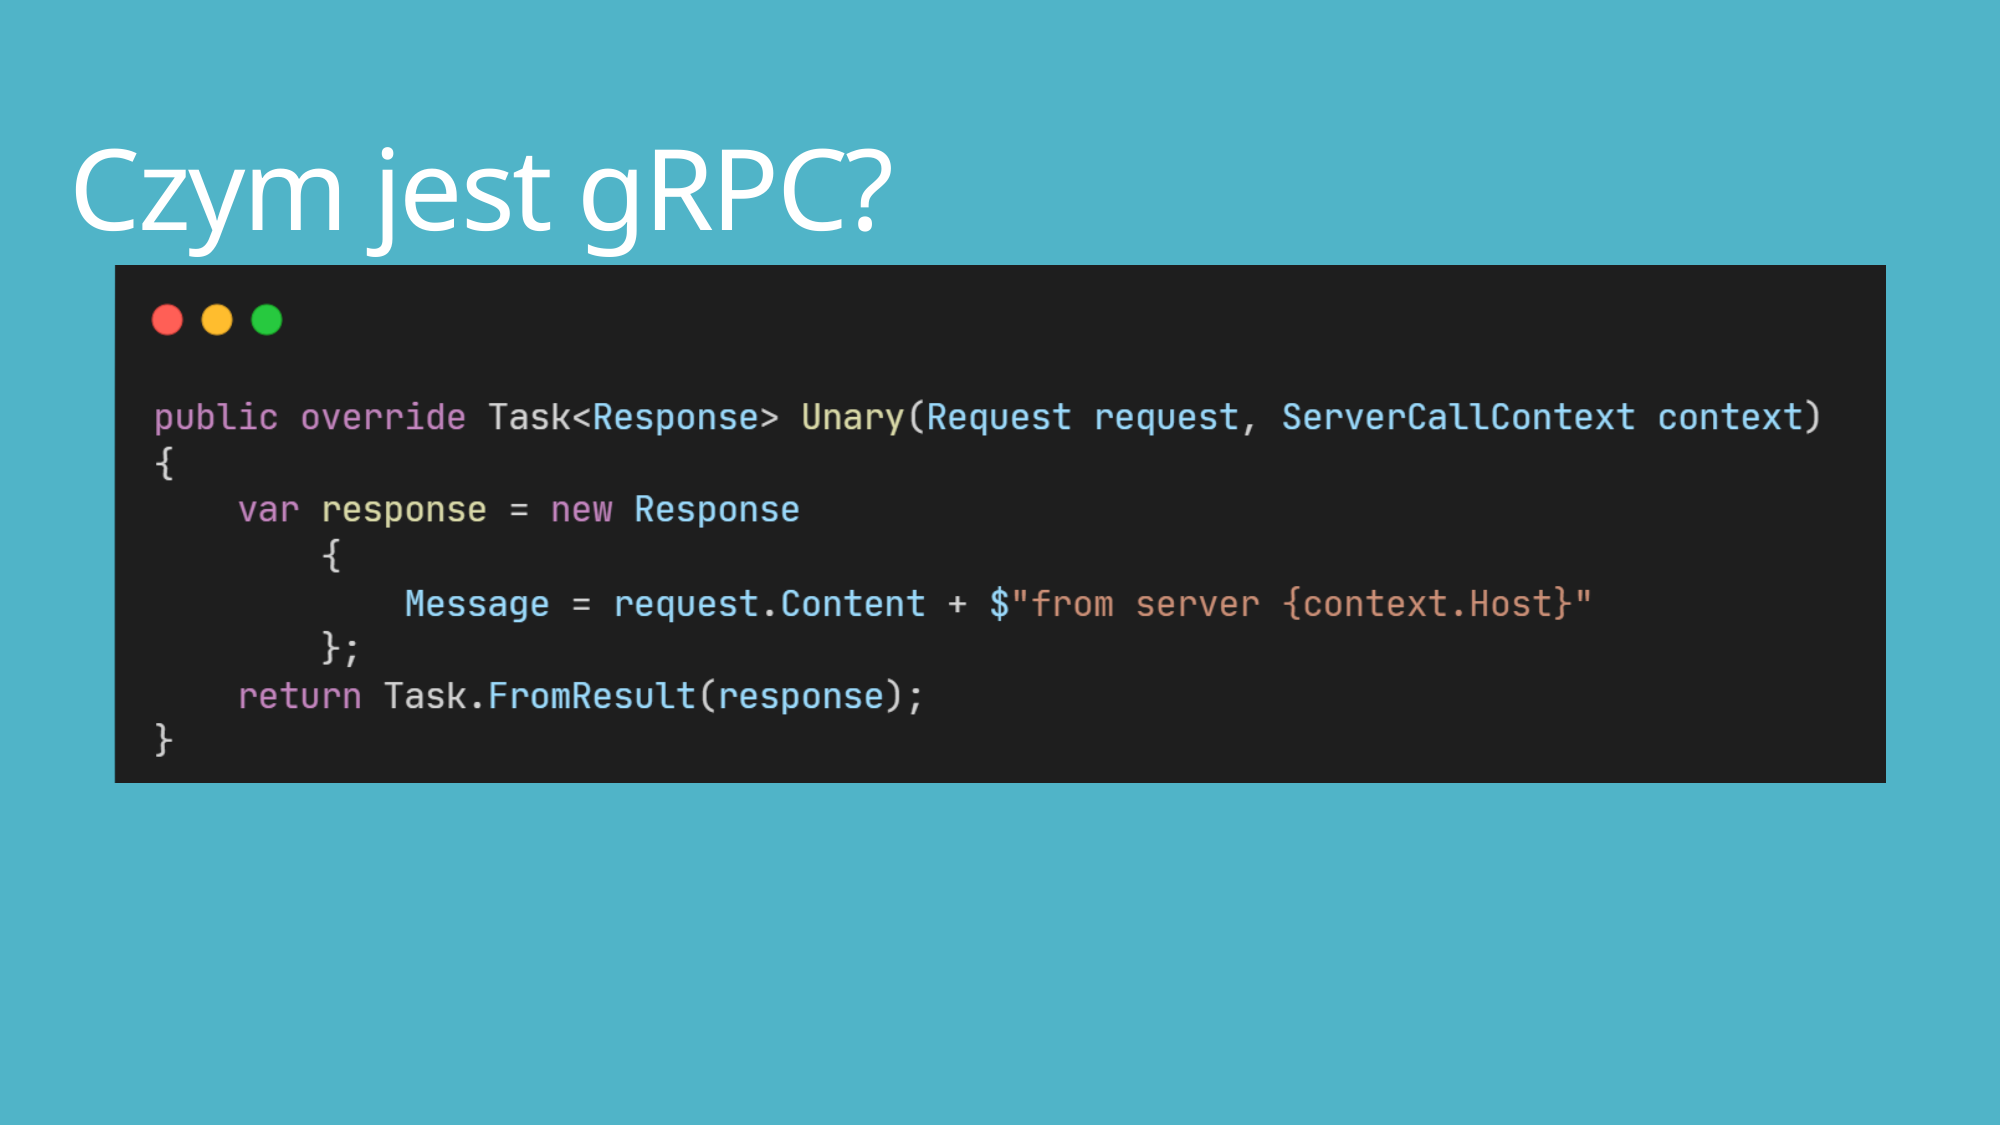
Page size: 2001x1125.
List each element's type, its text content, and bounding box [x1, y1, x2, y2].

title Czym jest gRPC? [54, 60, 1823, 333]
picture [113, 265, 1886, 783]
